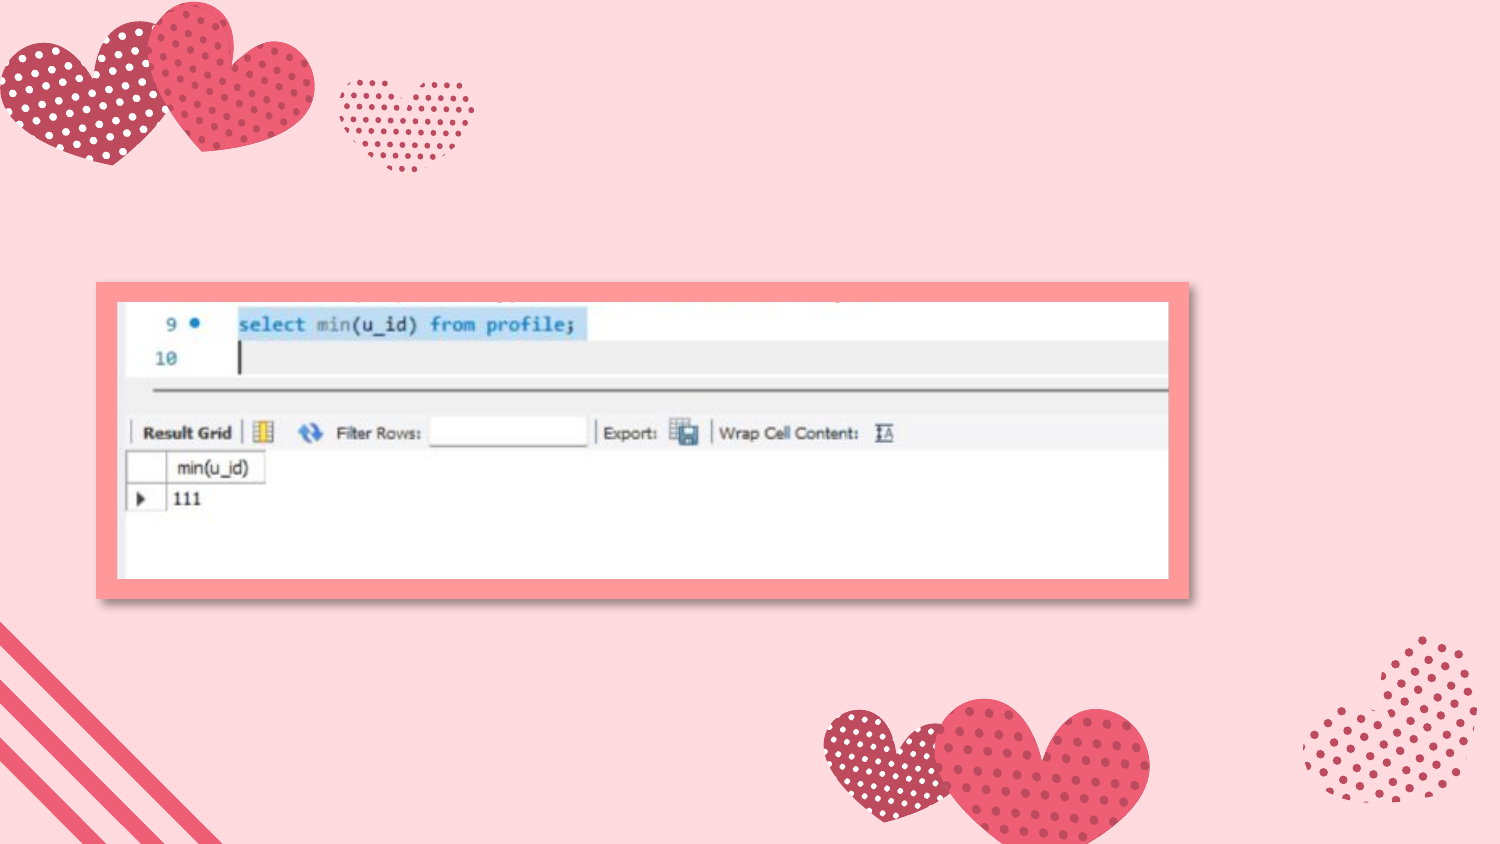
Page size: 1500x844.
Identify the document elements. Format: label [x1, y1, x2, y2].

picture [109, 0, 346, 183]
picture [116, 302, 1169, 579]
